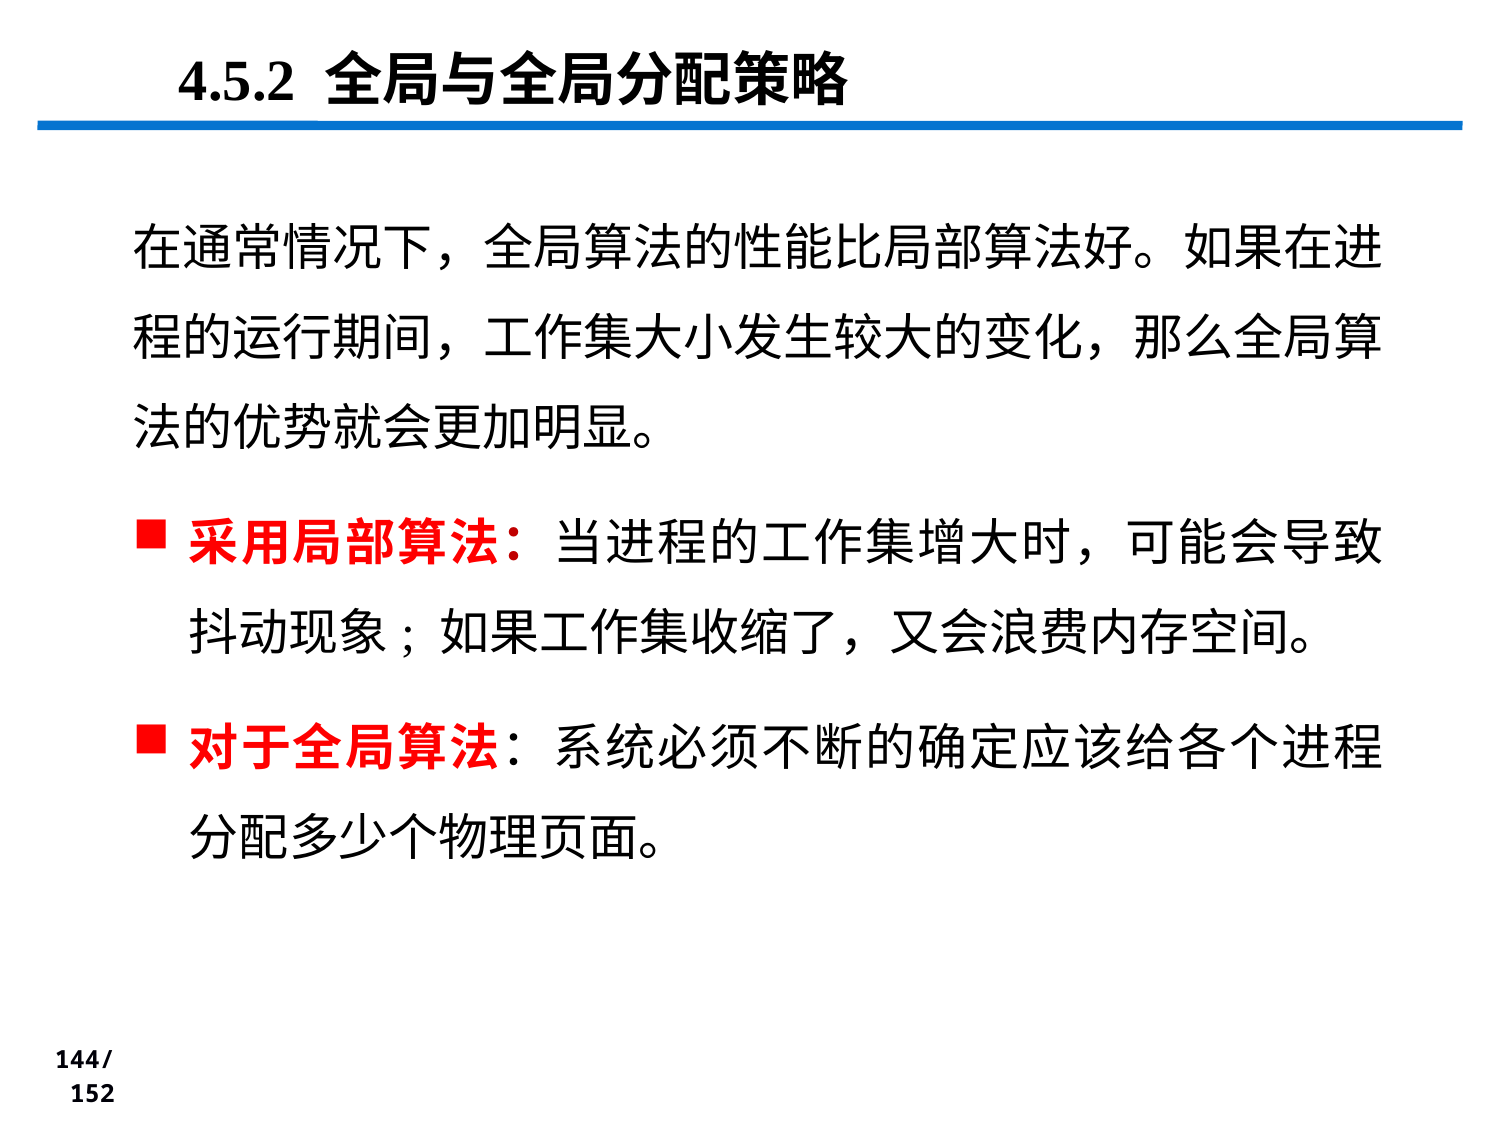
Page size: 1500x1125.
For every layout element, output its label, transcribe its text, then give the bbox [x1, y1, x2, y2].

text_box 4.5.2 全局与全局分配策略 [164, 34, 1474, 120]
text_box 在通常情况下，全局算法的性能比局部算法好。如果在进程的运行期间，工作集大小发生较大的变化，那么全局算法的优势就会更加明显。 采用局部算法：当进程的工作集增大时，可能会导致抖动现象; 如果工作集收缩了，又会浪费内存空间。 对于全局算法：系统必须不断的确定应该给各个进程分配多少个物理页面。 [117, 178, 1399, 934]
